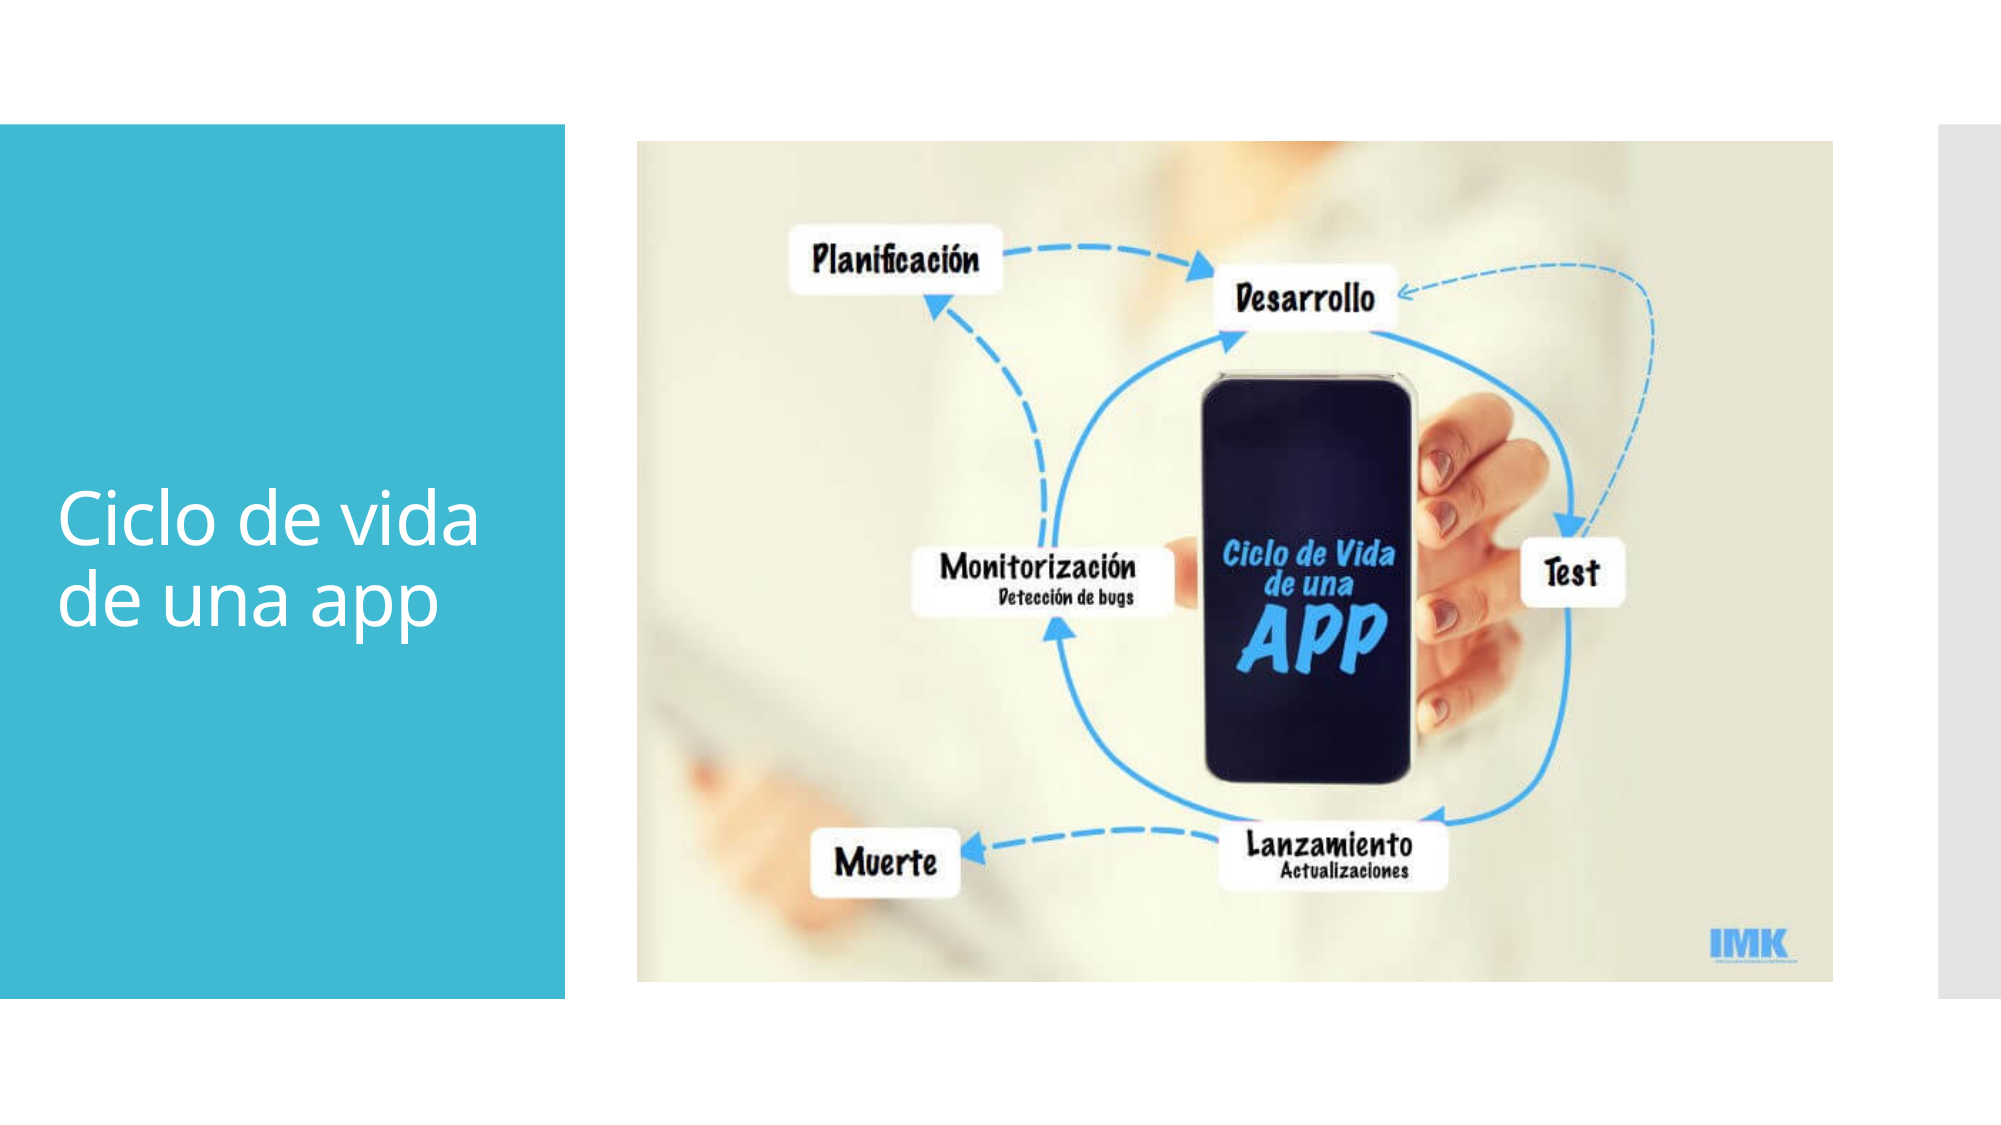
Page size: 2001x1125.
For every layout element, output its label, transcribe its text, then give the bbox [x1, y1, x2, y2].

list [636, 141, 1833, 982]
title Ciclo de vida de una app [41, 184, 525, 940]
